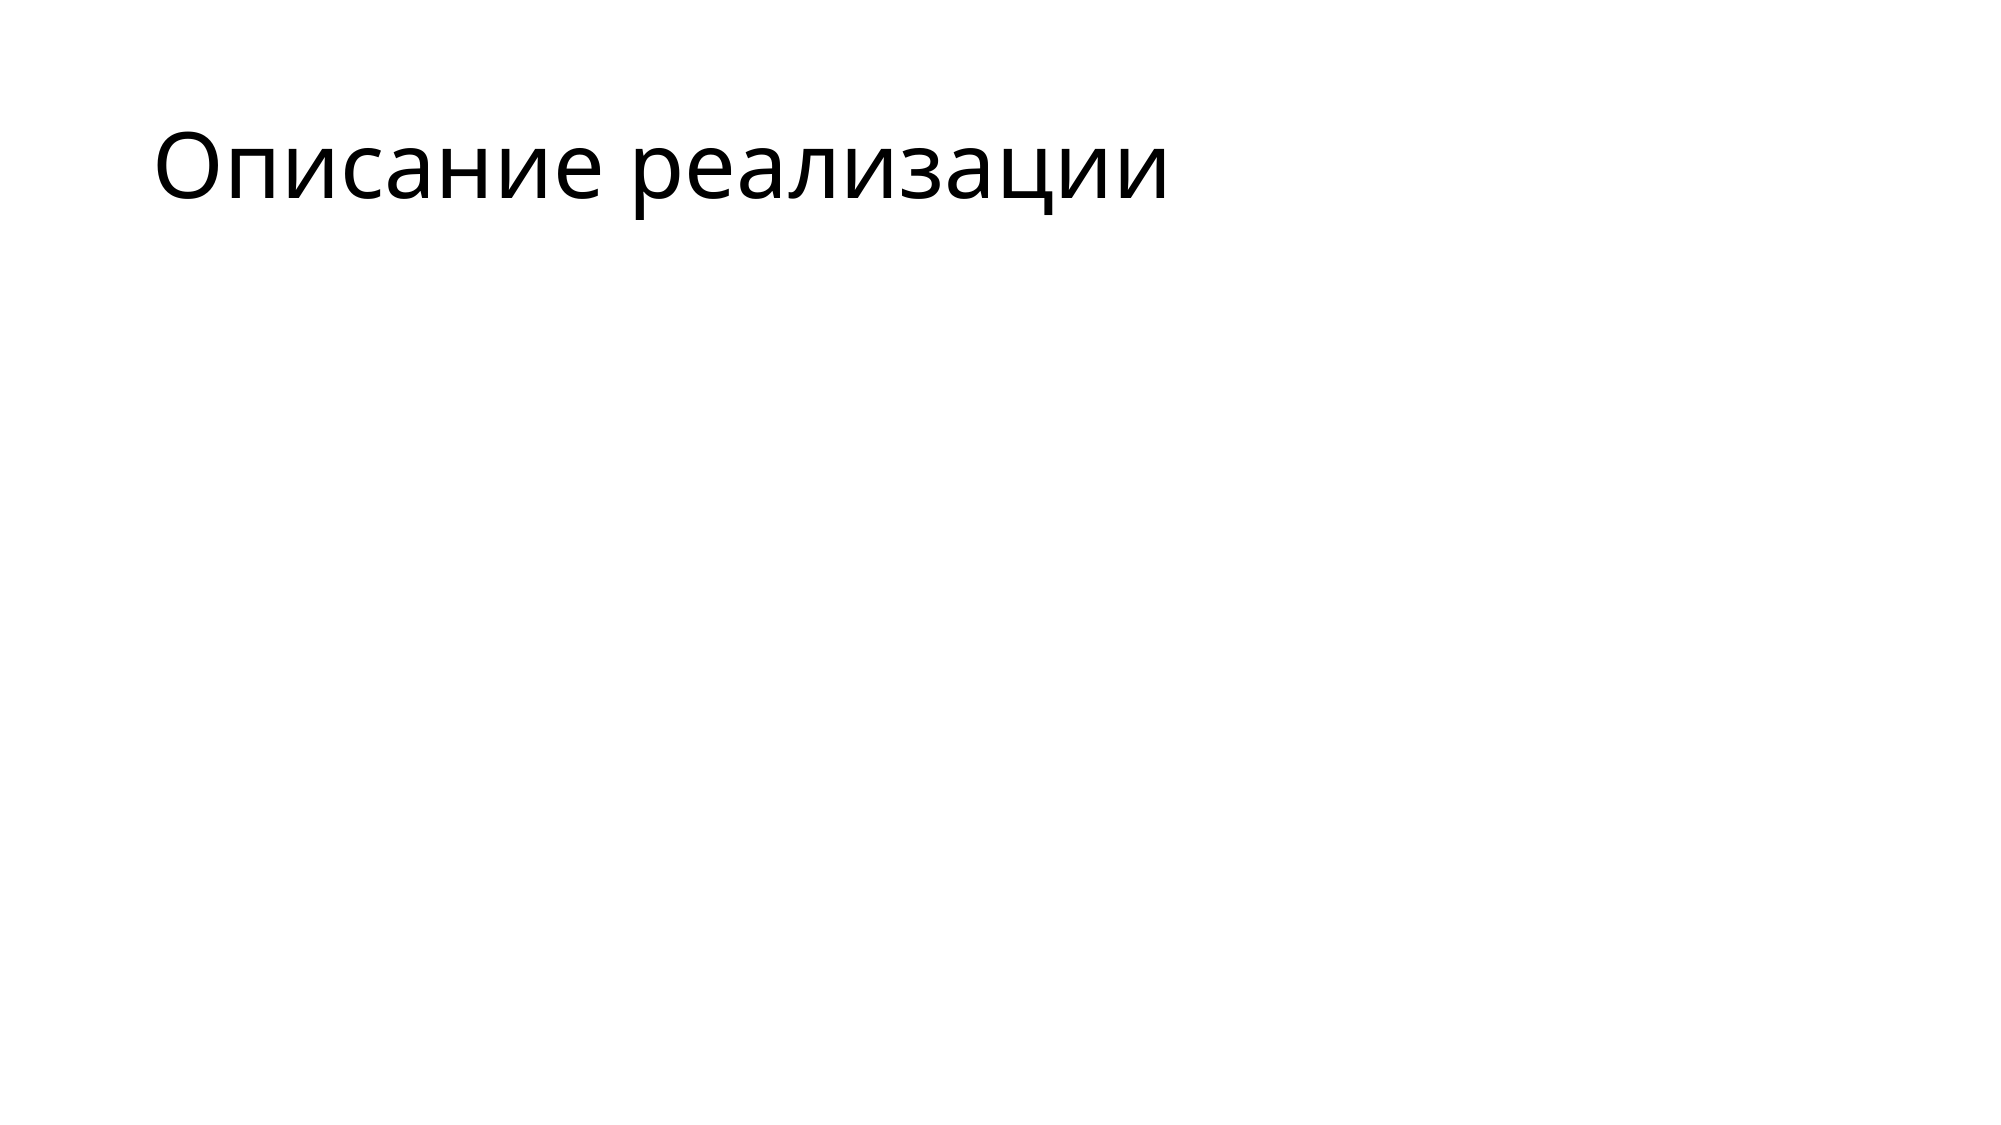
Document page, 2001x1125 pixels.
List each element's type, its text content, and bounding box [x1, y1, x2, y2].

title Описание реализации [137, 59, 1863, 278]
